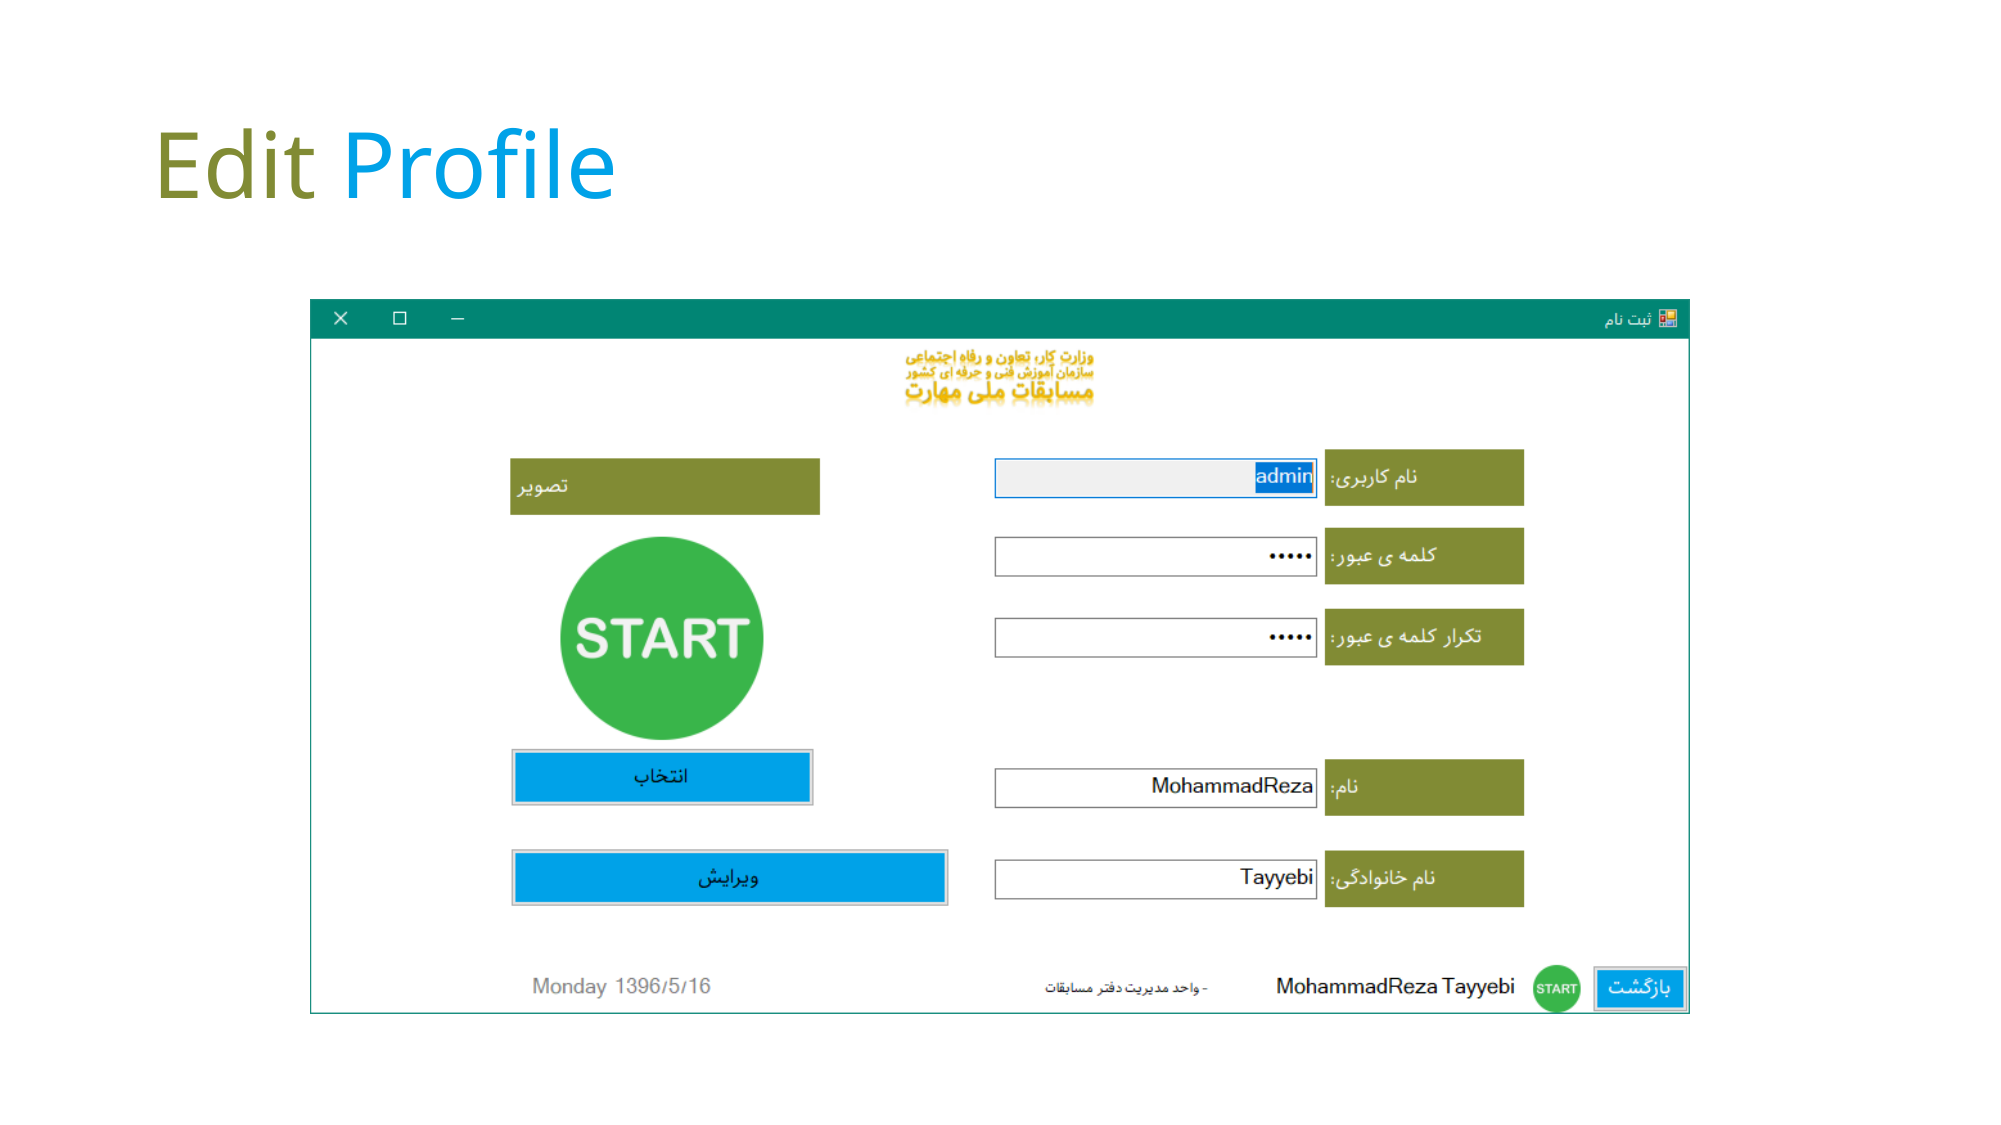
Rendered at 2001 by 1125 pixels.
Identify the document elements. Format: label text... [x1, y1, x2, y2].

title Edit Profile [137, 59, 1863, 278]
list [310, 299, 1690, 1014]
